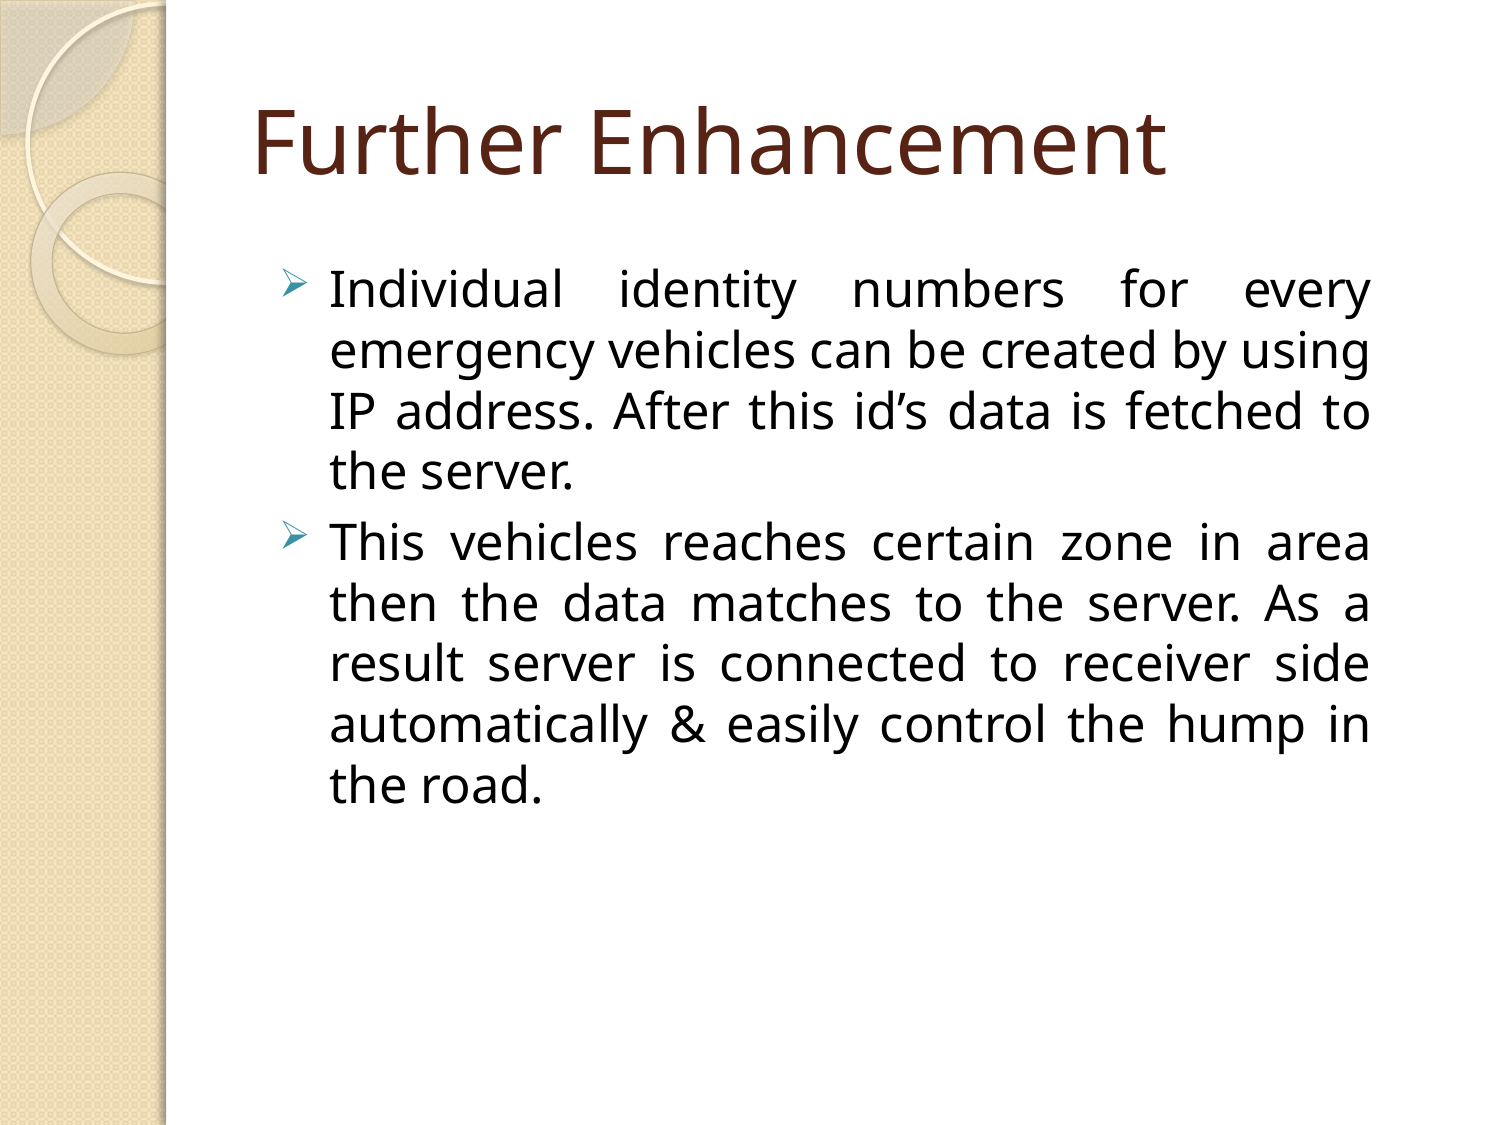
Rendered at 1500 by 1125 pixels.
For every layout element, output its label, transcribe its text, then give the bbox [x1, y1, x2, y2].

title Further Enhancement [235, 45, 1466, 233]
list Individual identity numbers for every emergency vehicles can be created by using IP address. After this id’s data is fetched to the server. This vehicles reaches certain zone in area then the data matches to the server. As a result server is connected to receiver side automatically & easily control the hump in the road. [262, 249, 1388, 825]
